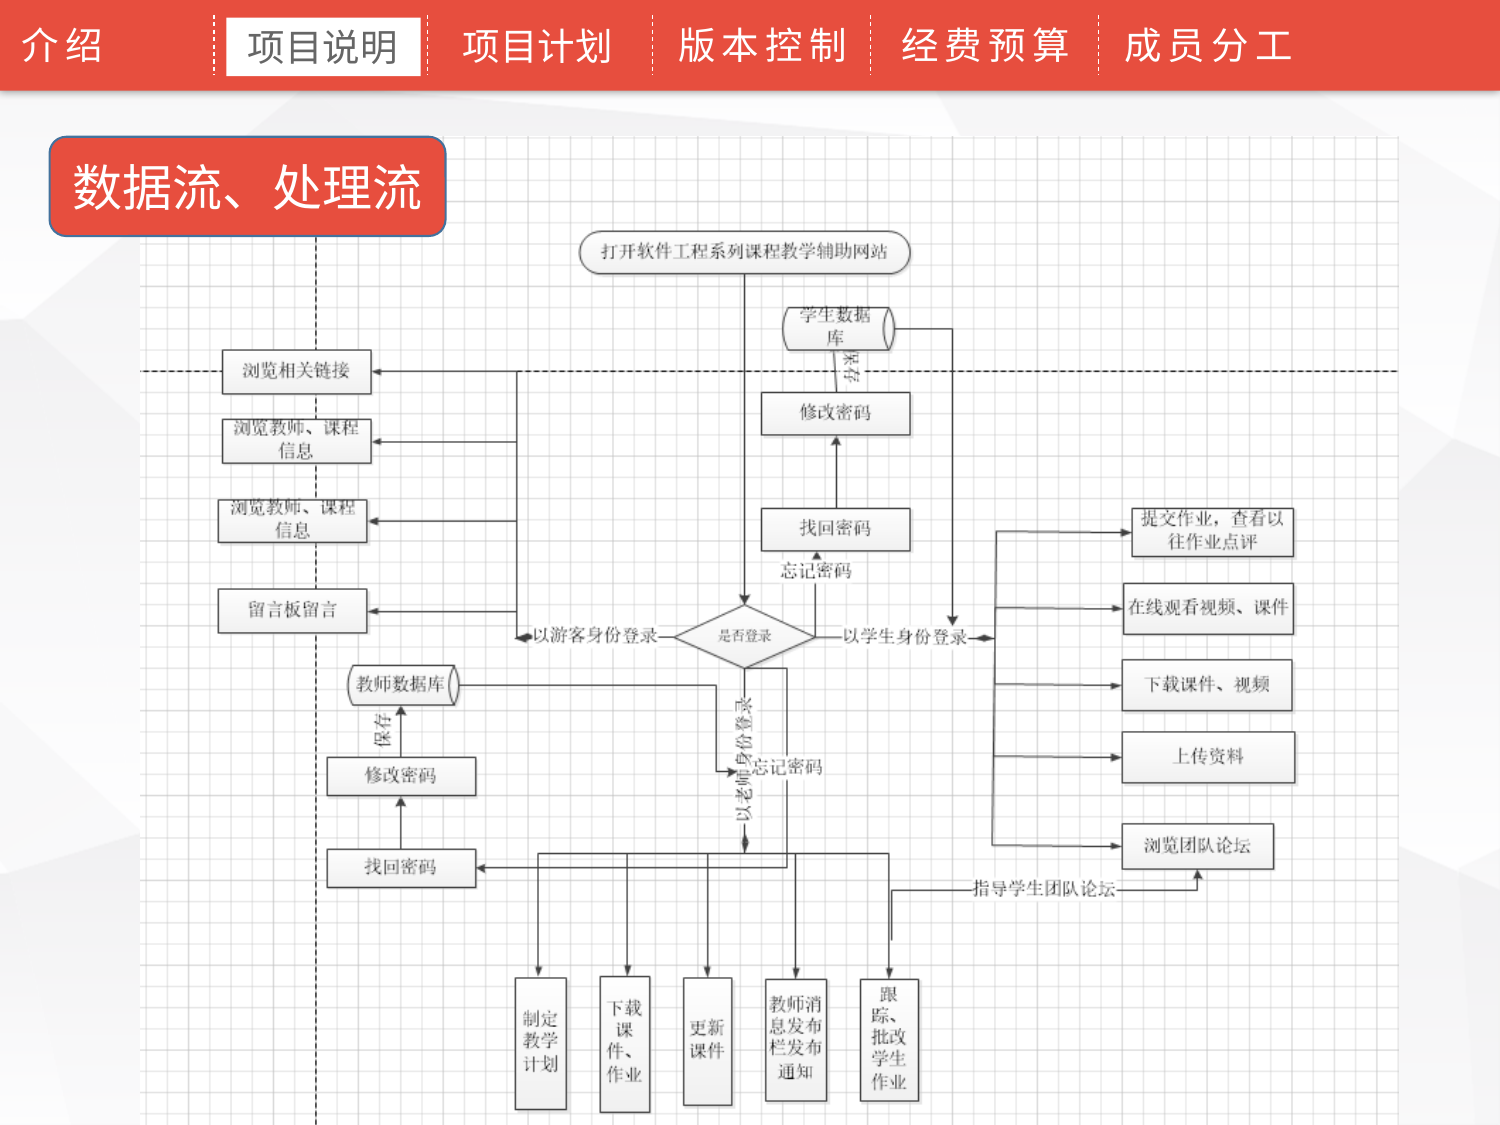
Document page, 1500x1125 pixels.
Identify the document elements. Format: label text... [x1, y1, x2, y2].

text_box 成员分工 [1109, 14, 1322, 75]
text_box [225, 17, 233, 77]
text_box 数据流、处理流 [48, 135, 432, 238]
text_box [0, 0, 1500, 92]
text_box 项目计划 [448, 15, 652, 75]
text_box 版本控制 [663, 14, 870, 75]
text_box 介绍 [7, 14, 213, 75]
text_box 项目说明 [233, 16, 446, 77]
text_box 版本控制 [871, 14, 876, 75]
text_box 经费预算 [886, 14, 1098, 75]
picture [0, 92, 1500, 1125]
text_box 项目计划 [653, 15, 661, 75]
